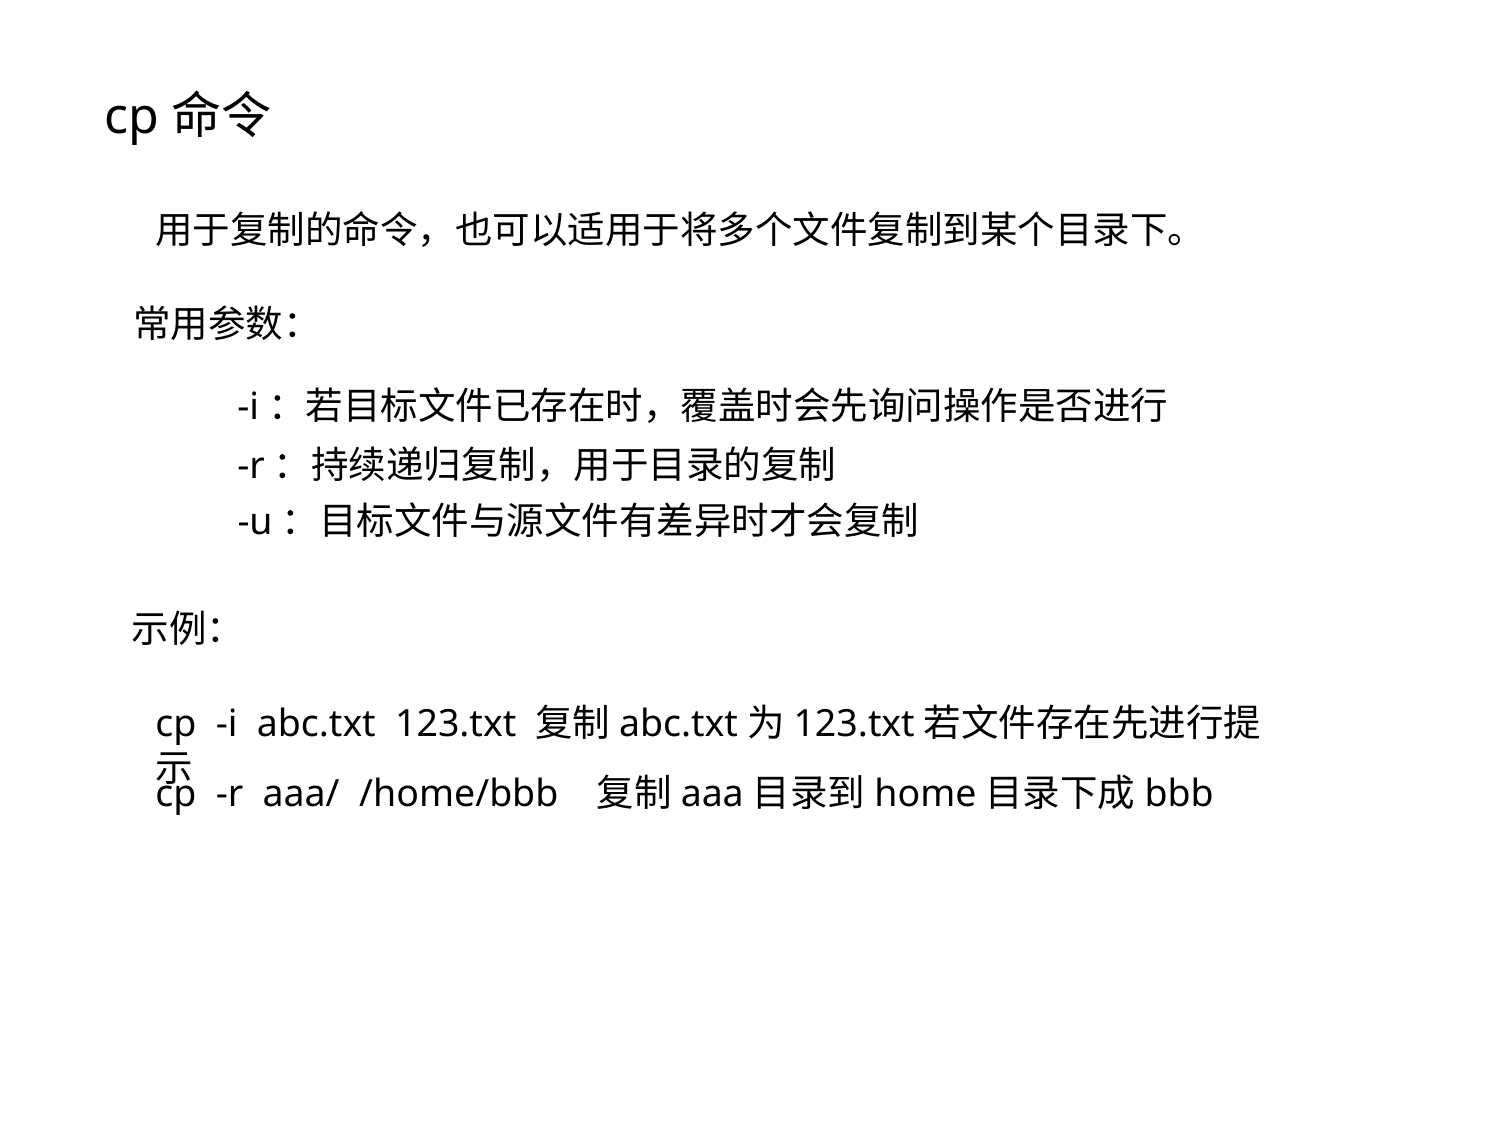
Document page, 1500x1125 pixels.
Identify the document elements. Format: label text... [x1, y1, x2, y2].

text_box 常用参数： [118, 292, 336, 353]
text_box 用于复制的命令，也可以适用于将多个文件复制到某个目录下。 [140, 199, 1254, 259]
text_box -r：持续递归复制，用于目录的复制 [222, 433, 868, 490]
text_box cp命令 [90, 76, 287, 152]
text_box -u：目标文件与源文件有差异时才会复制 [222, 490, 938, 550]
text_box cp -i abc.txt 123.txt 复制abc.txt为123.txt若文件存在先进行提示 [140, 691, 1313, 797]
text_box cp -r aaa/ /home/bbb 复制aaa目录到home目录下成bbb [140, 761, 1231, 822]
text_box 示例： [117, 597, 270, 658]
text_box -i：若目标文件已存在时，覆盖时会先询问操作是否进行 [222, 374, 1243, 435]
